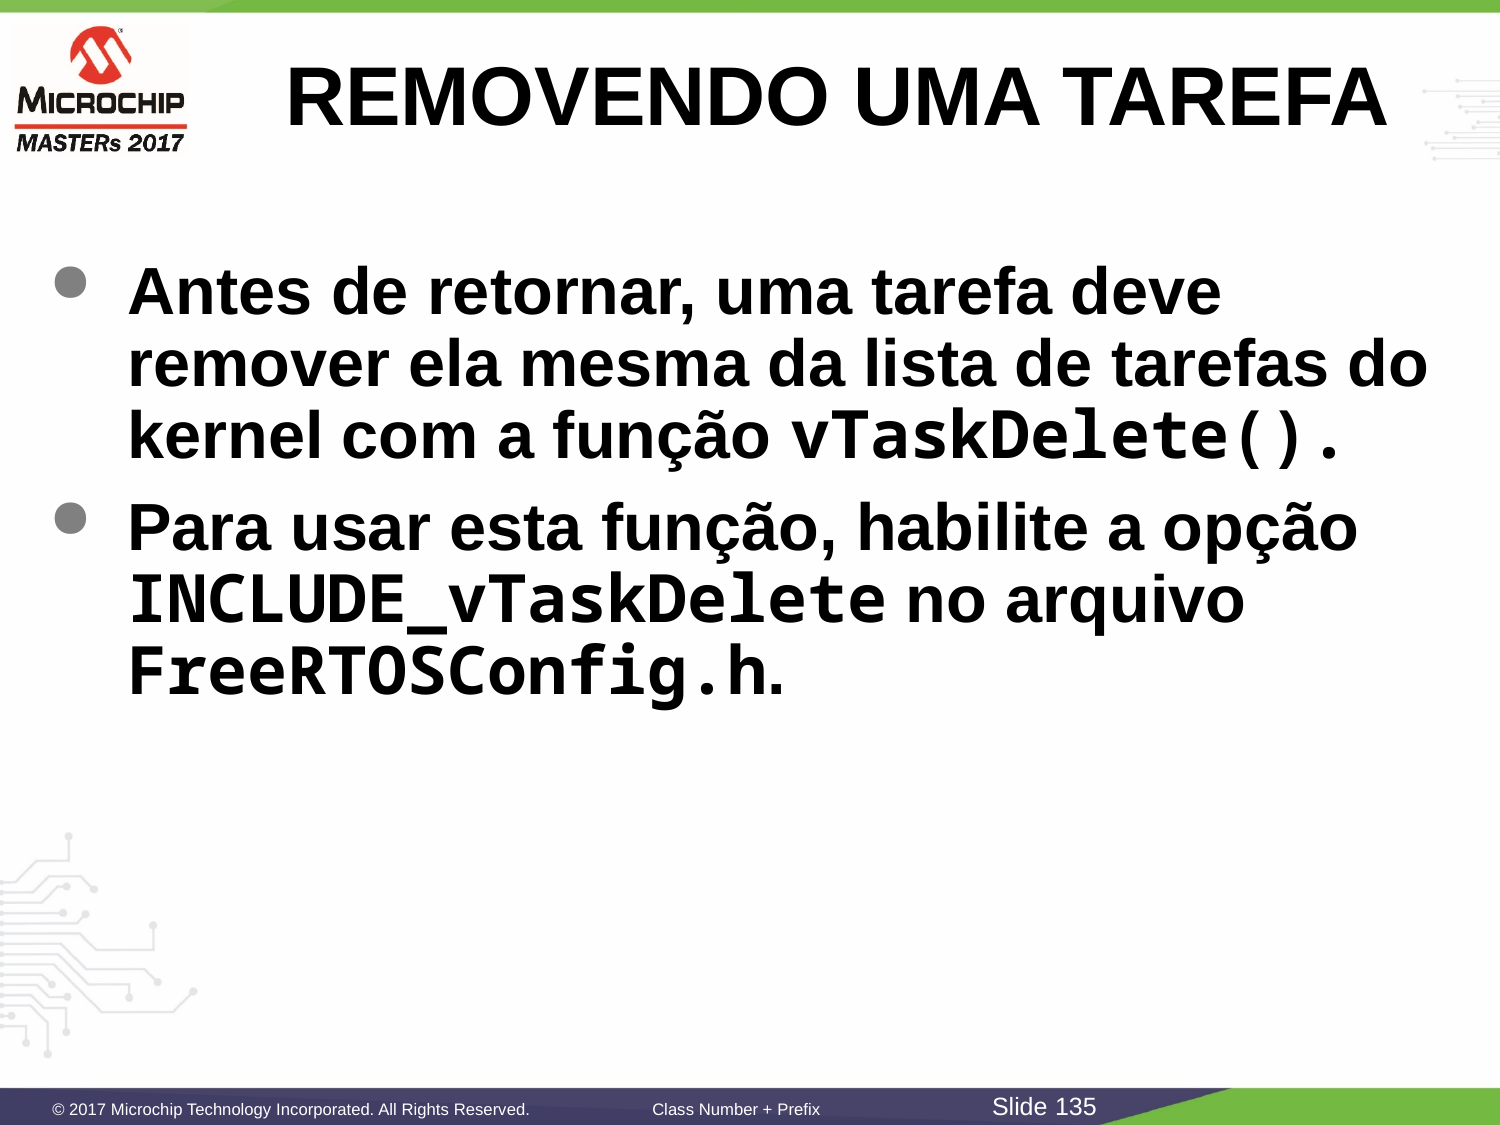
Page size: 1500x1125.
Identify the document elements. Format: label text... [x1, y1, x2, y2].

picture [0, 0, 1500, 1125]
list Antes de retornar, uma tarefa deve remover ela mesma da lista de tarefas do kernel com a função vTaskDelete(). Para usar esta função, habilite a opção INCLUDE_vTaskDelete no arquivo FreeRTOSConfig.h. [37, 249, 1476, 1063]
title REMOVENDO UMA TAREFA [199, 49, 1476, 154]
